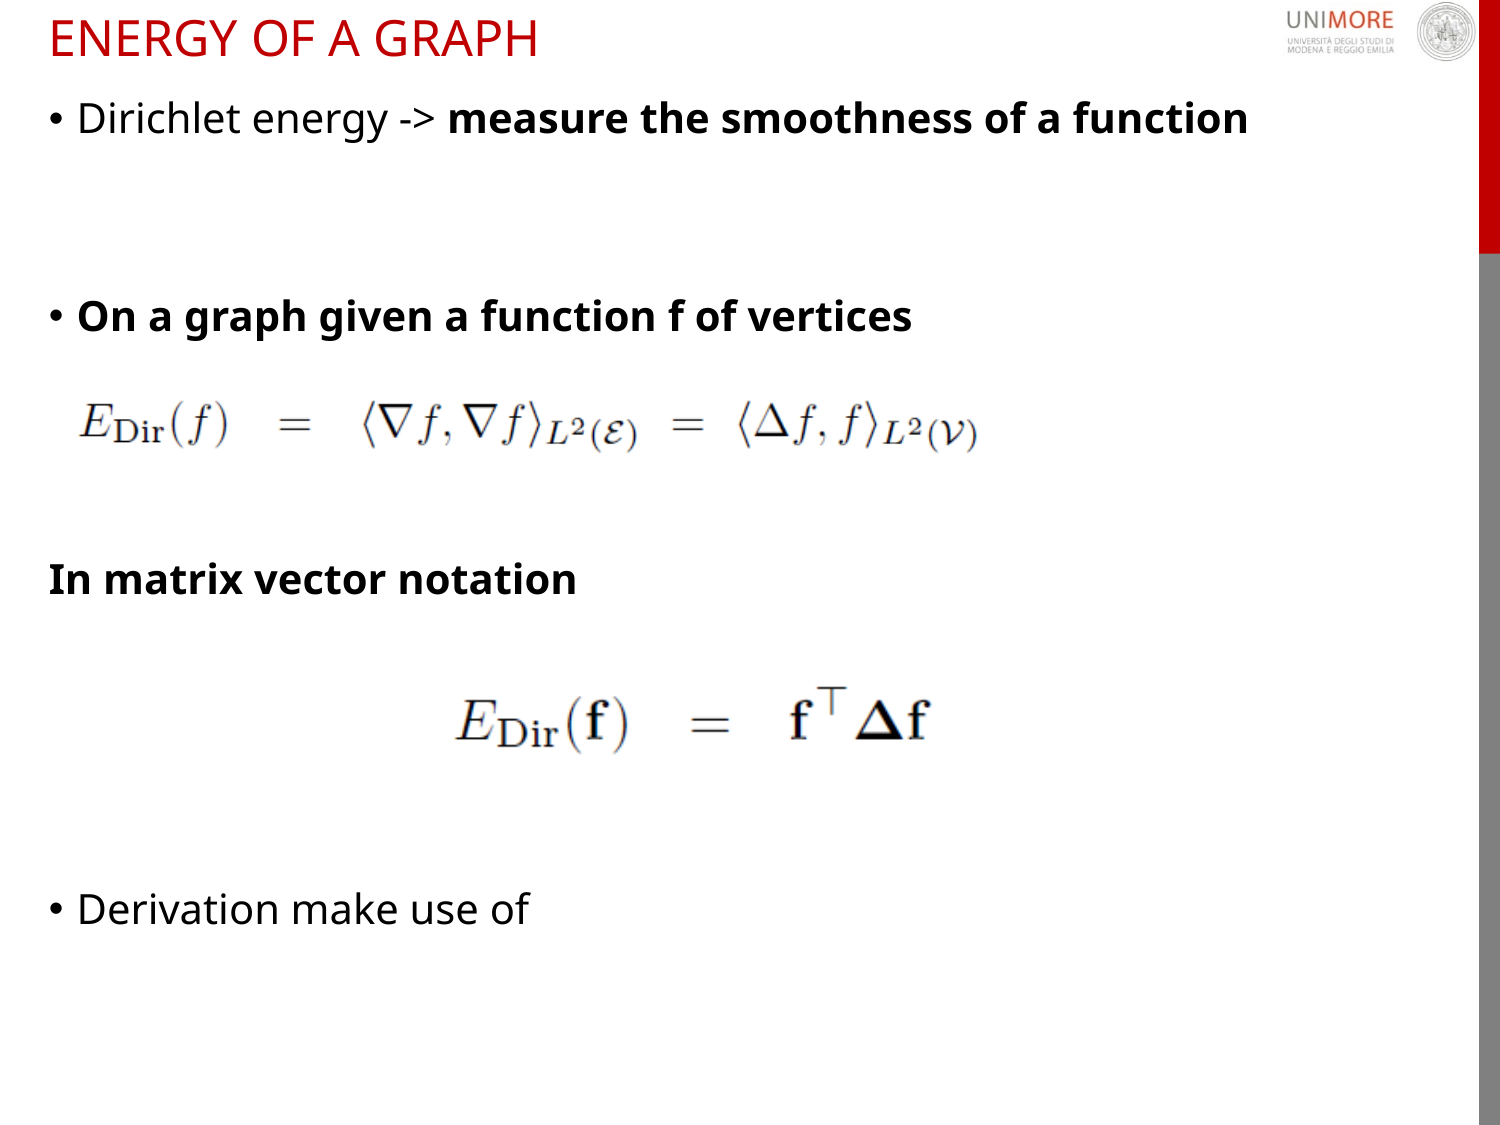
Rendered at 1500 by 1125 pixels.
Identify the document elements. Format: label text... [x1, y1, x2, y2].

picture [400, 652, 945, 791]
title Energy of a graph [33, 4, 1312, 76]
picture [1283, 2, 1479, 62]
picture [55, 392, 1074, 489]
